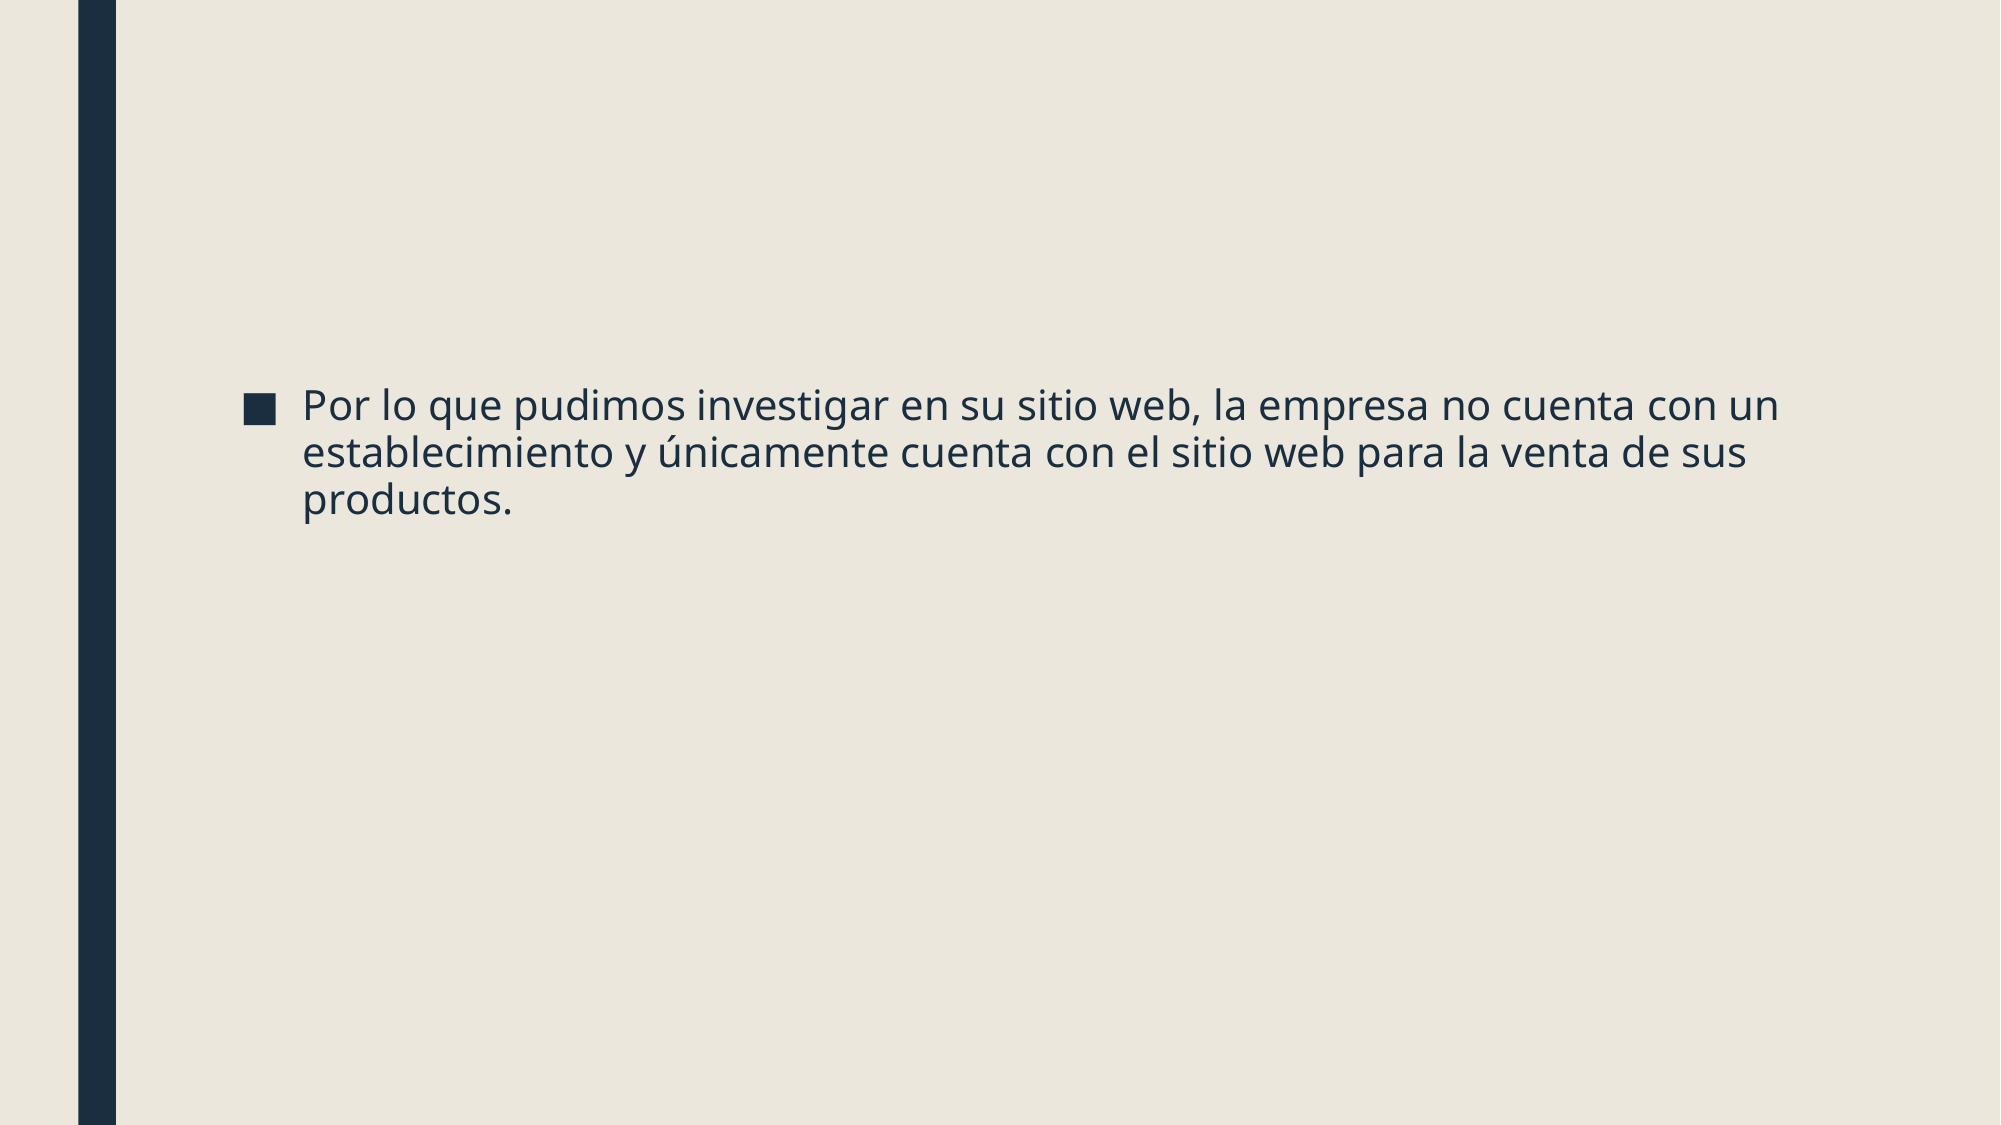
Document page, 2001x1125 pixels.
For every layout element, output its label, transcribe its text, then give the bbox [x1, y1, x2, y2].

list Por lo que pudimos investigar en su sitio web, la empresa no cuenta con un establecimiento y únicamente cuenta con el sitio web para la venta de sus productos. [225, 375, 1800, 963]
